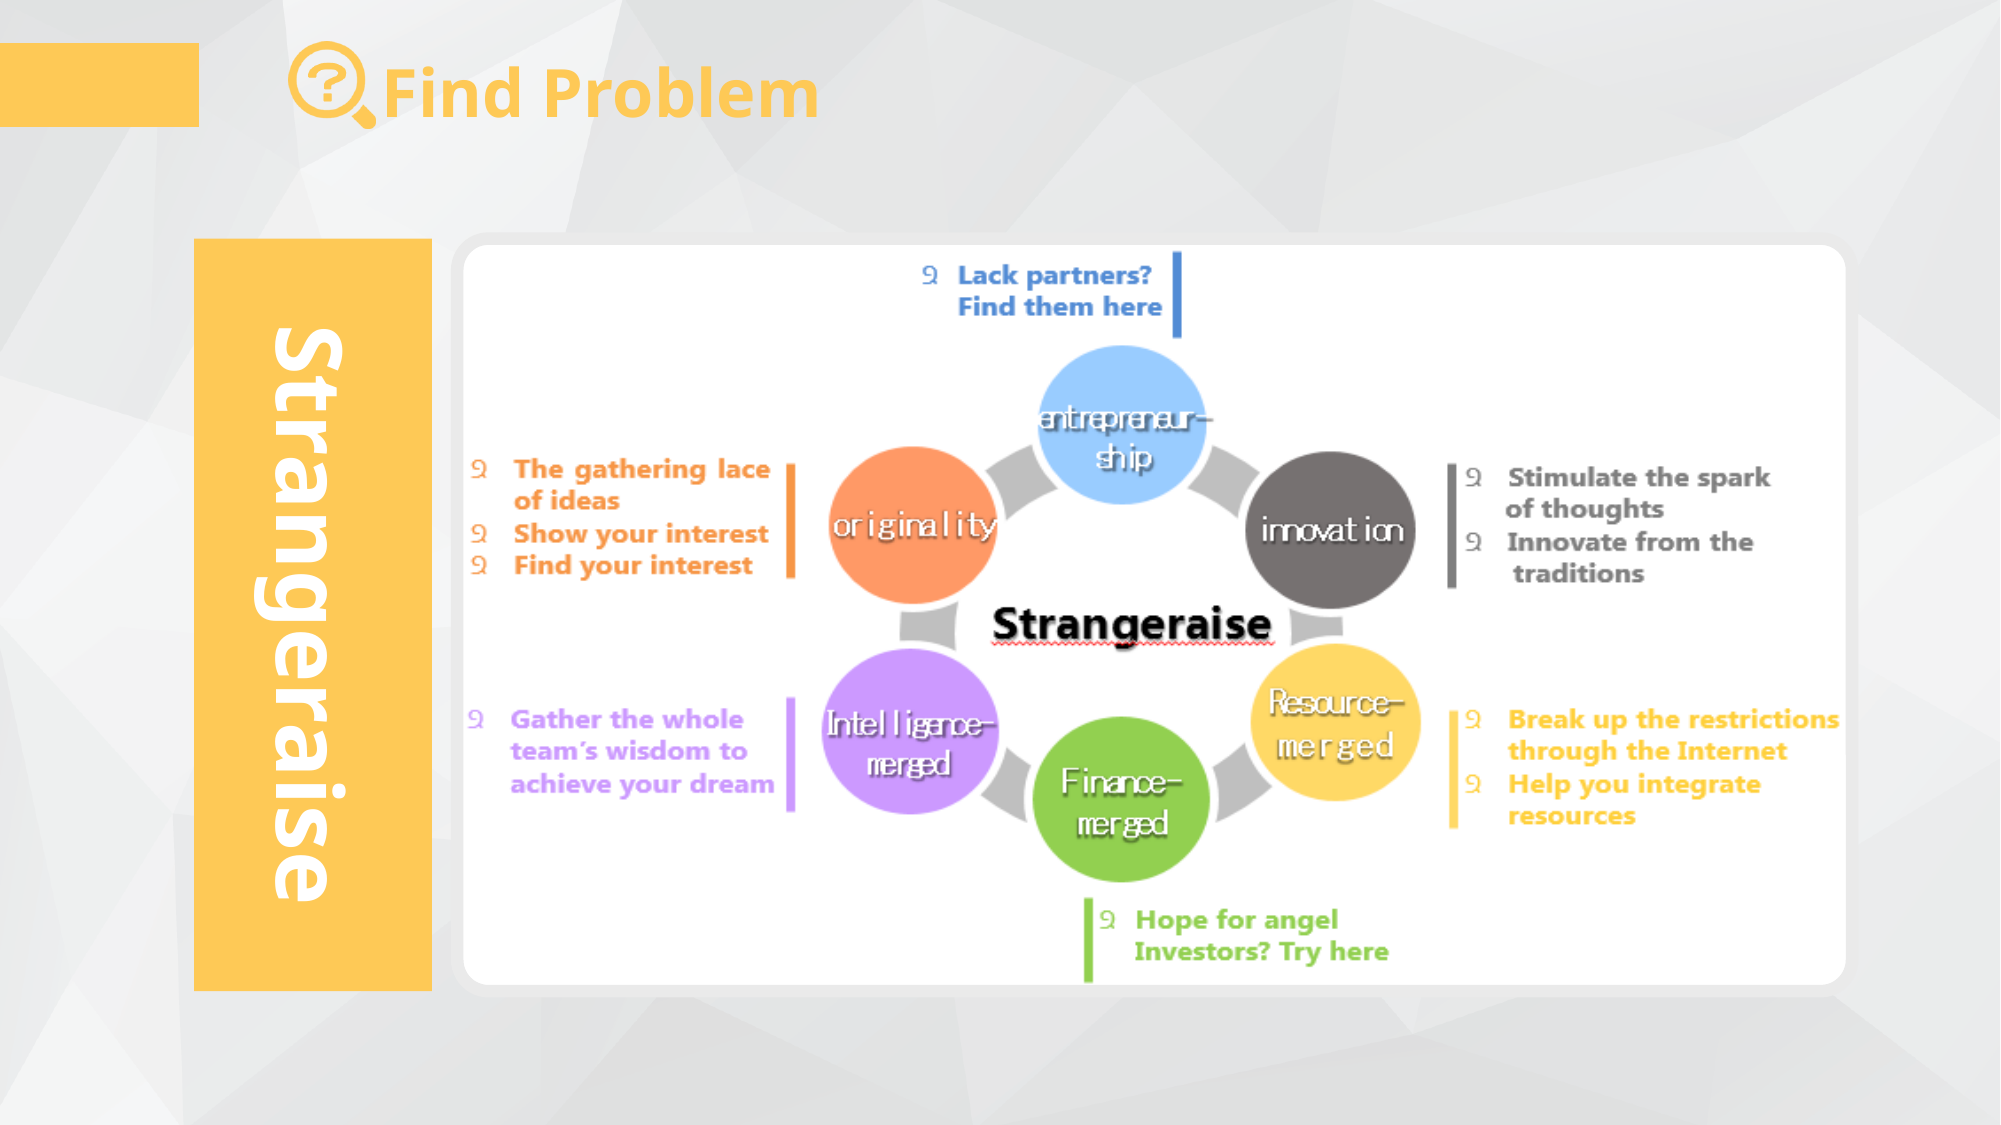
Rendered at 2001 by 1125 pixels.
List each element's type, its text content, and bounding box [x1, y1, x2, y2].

text_box Strangeraise [192, 236, 434, 993]
picture [0, 0, 2001, 1125]
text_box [0, 41, 856, 140]
